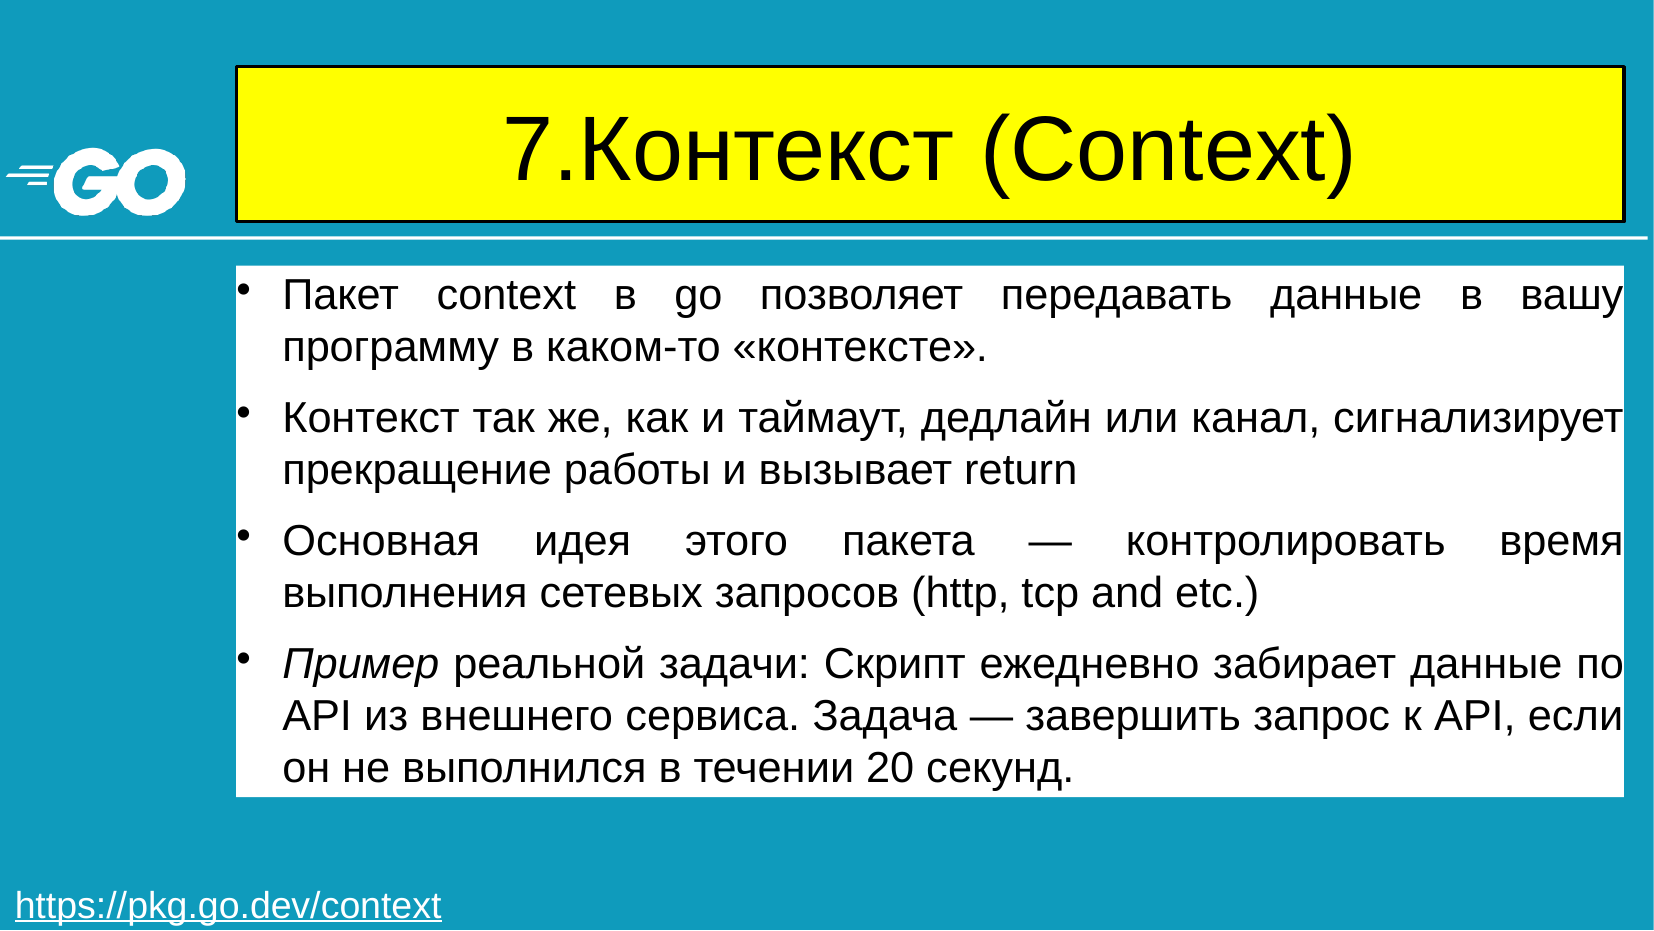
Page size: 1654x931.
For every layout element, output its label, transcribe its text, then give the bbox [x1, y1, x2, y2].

title 7.Контекст (Context) [235, 65, 1626, 223]
list Пакет context в go позволяет передавать данные в вашу программу в каком-то «контексте». Контекст так же, как и таймаут, дедлайн или канал, сигнализирует прекращение работы и вызывает return Основная идея этого пакета — контролировать время выполнения сетевых запросов (http, tcp and etc.) Пример реальной задачи: Скрипт ежедневно забирает данные по API из внешнего сервиса. Задача — завершить запрос к API, если он не выполнился в течении 20 секунд. [236, 265, 1624, 798]
picture [54, 148, 185, 215]
text_box https://pkg.go.dev/context [0, 873, 457, 931]
